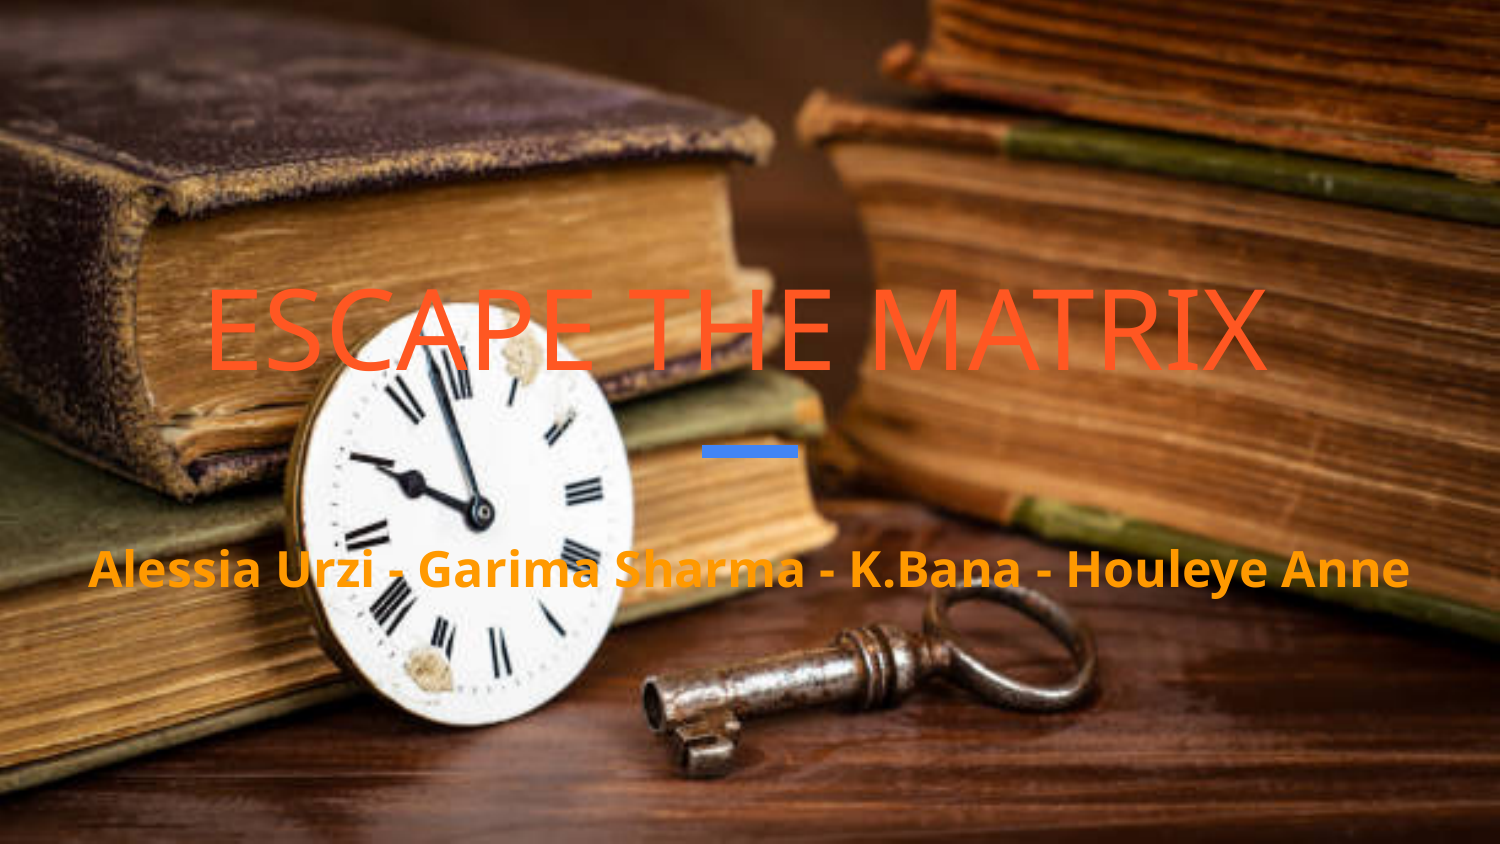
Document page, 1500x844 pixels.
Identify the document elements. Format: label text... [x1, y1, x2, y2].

title ESCAPE THE MATRIX [51, 97, 1449, 419]
picture [0, 0, 1500, 844]
subtitle Alessia Urzi - Garima Sharma - K.Bana - Houleye Anne [51, 519, 1449, 640]
